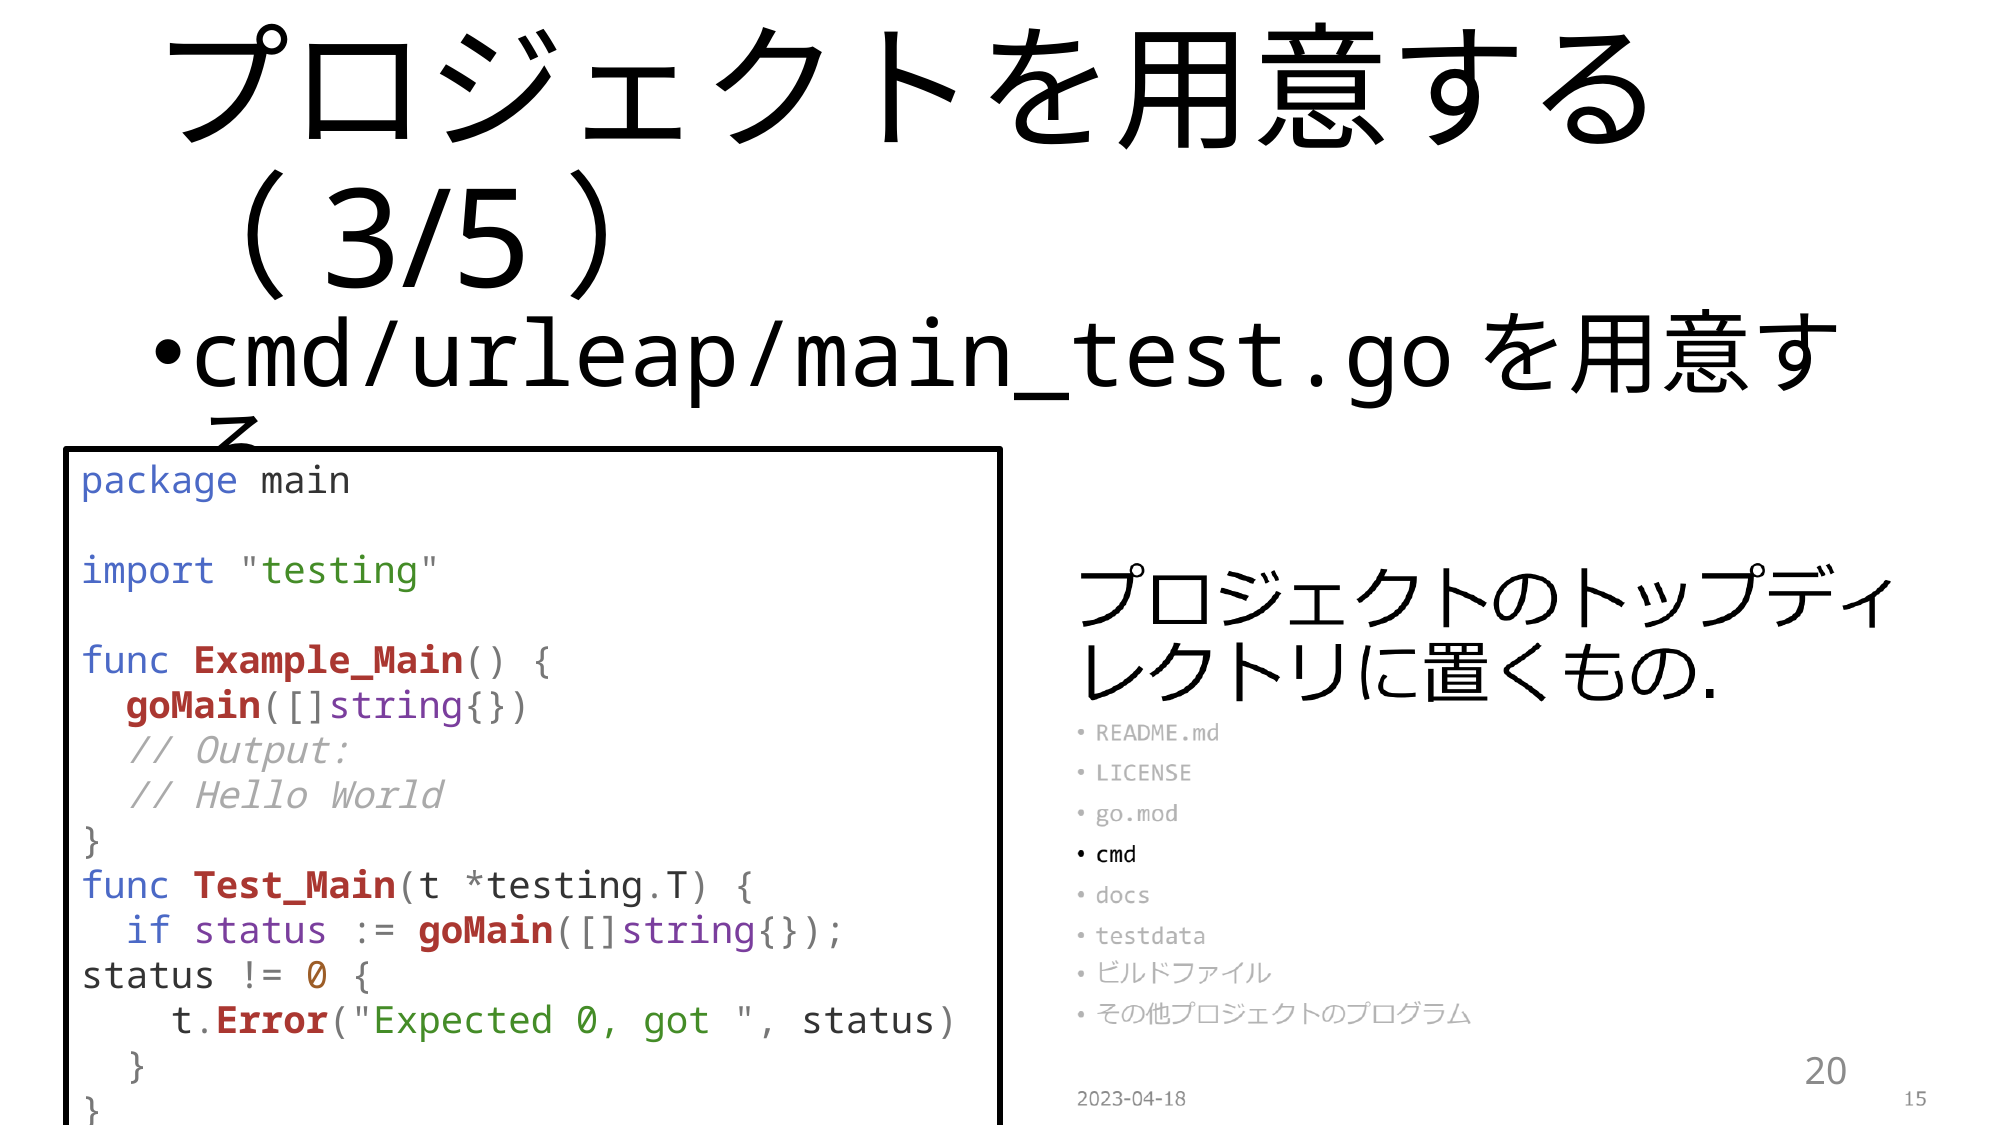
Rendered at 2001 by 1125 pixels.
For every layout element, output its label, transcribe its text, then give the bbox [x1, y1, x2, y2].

text_box package main import "testing" func Example_Main() { goMain([]string{}) // Output: // Hello World } func Test_Main(t *testing.T) { if status := goMain([]string{}); status != 0 { t.Error("Expected 0, got ", status) } } [66, 448, 1000, 1125]
title プロジェクトを用意する（3/5） [137, 59, 1863, 278]
picture [1000, 562, 2000, 1125]
list cmd/urleap/main_test.goを用意する． [137, 299, 1863, 562]
